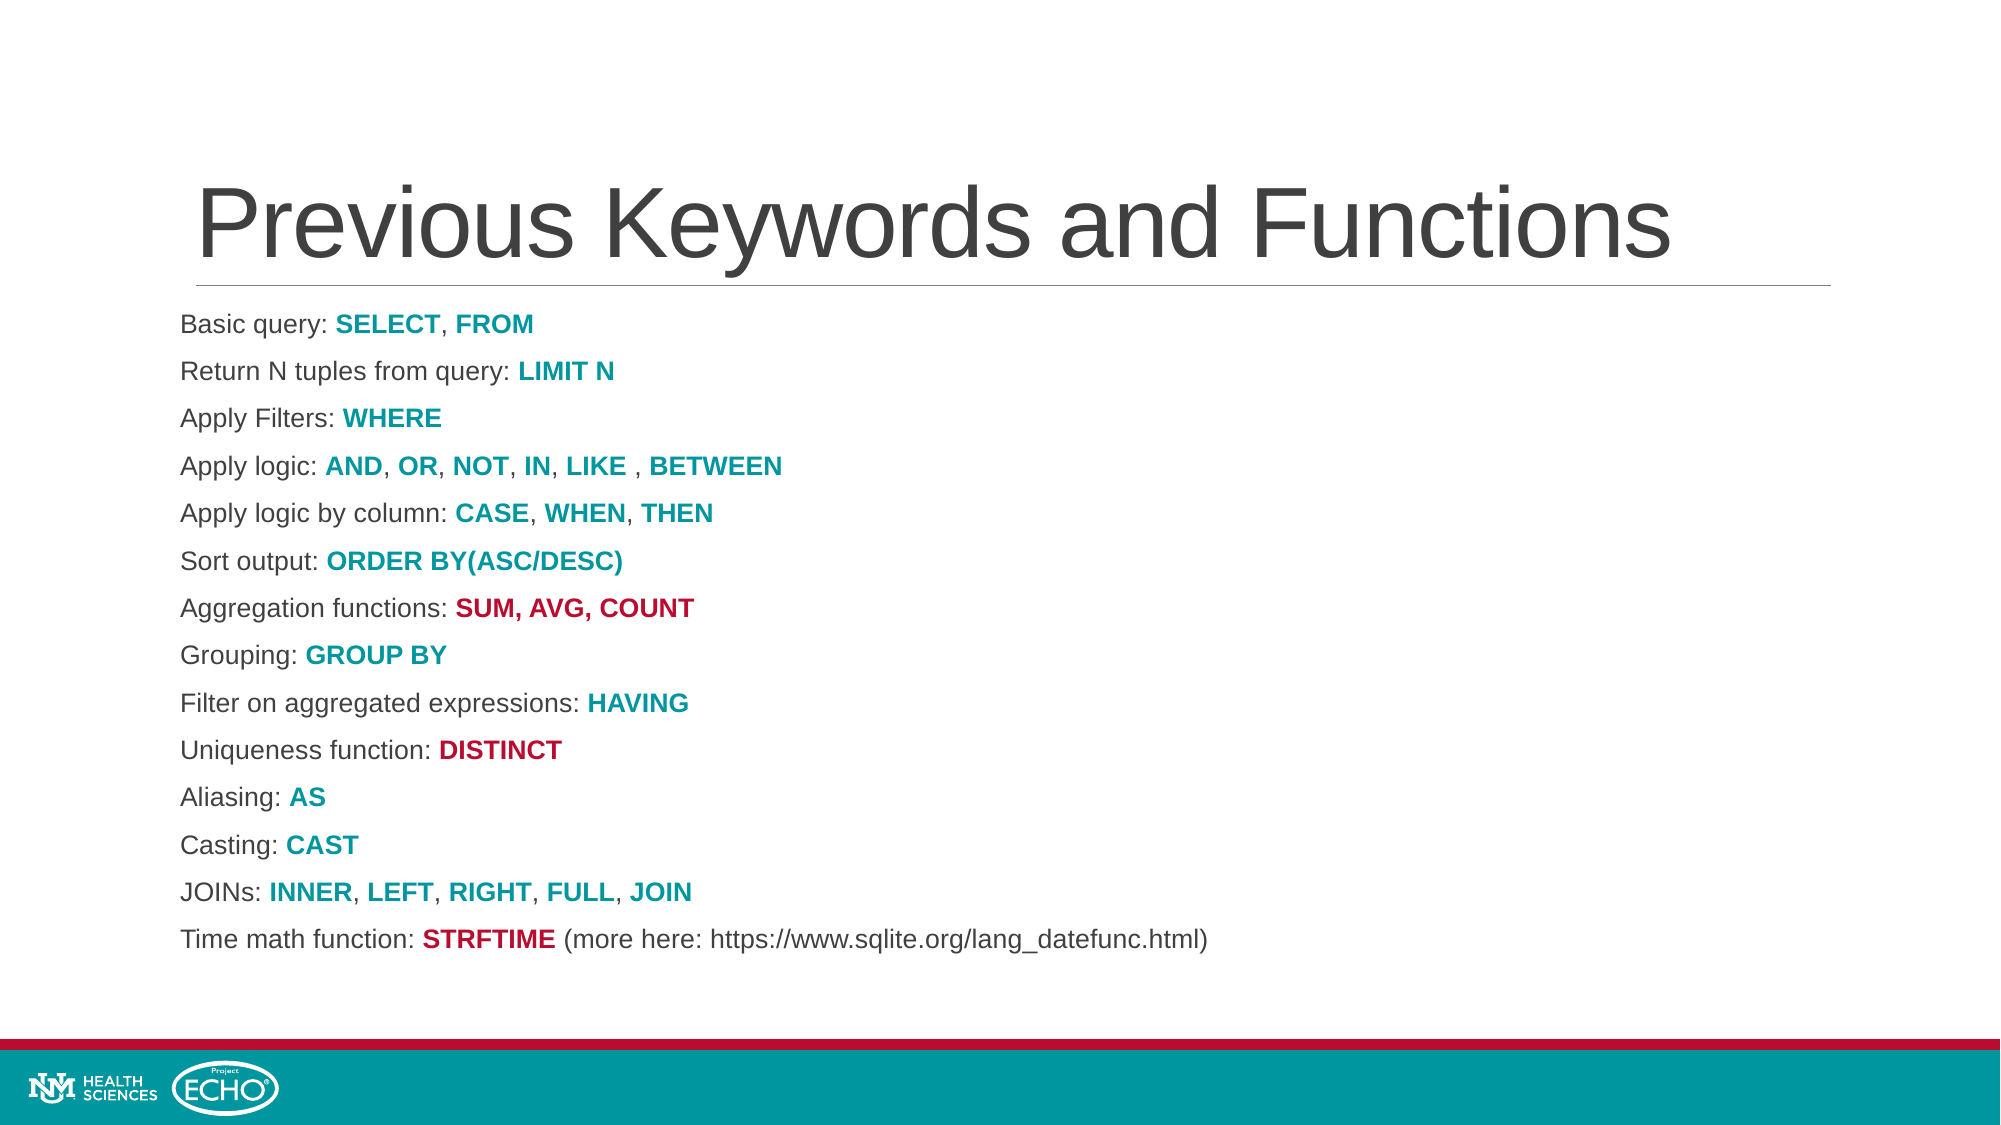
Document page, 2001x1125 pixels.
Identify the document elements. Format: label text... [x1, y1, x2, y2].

title Previous Keywords and Functions [180, 47, 1830, 285]
list Basic query: SELECT, FROM Return N tuples from query: LIMIT N Apply Filters: WHERE Apply logic: AND, OR, NOT, IN, LIKE , BETWEEN Apply logic by column: CASE, WHEN, THEN Sort output: ORDER BY(ASC/DESC) Aggregation functions: SUM, AVG, COUNT Grouping: GROUP BY Filter on aggregated expressions: HAVING Uniqueness function: DISTINCT Aliasing: AS Casting: CAST JOINs: INNER, LEFT, RIGHT, FULL, JOIN Time math function: STRFTIME (more here: https://www.sqlite.org/lang_datefunc.html) [180, 302, 1830, 963]
